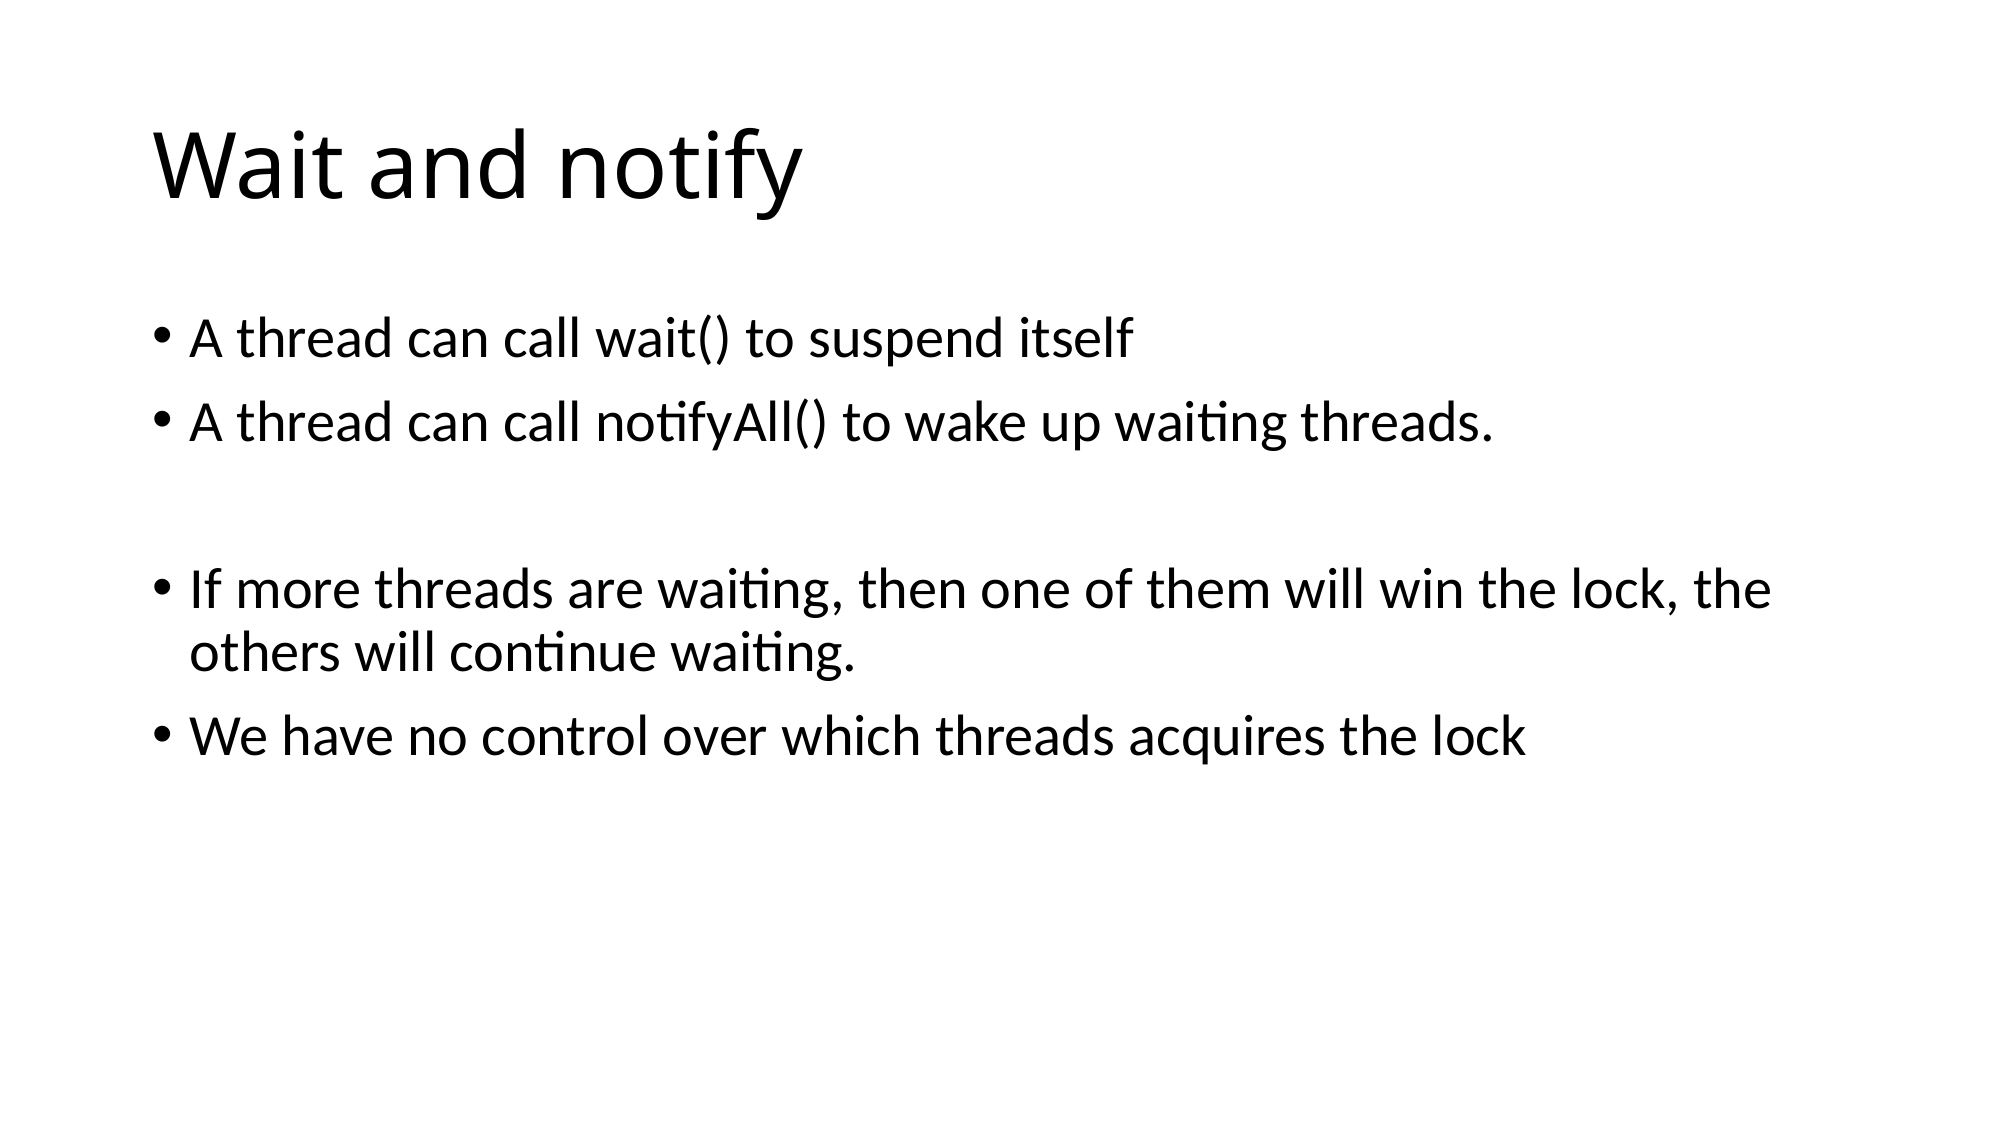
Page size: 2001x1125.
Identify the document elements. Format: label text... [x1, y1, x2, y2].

title Wait and notify [137, 59, 1863, 278]
list A thread can call wait() to suspend itself A thread can call notifyAll() to wake up waiting threads. If more threads are waiting, then one of them will win the lock, the others will continue waiting. We have no control over which threads acquires the lock [137, 299, 1863, 1014]
